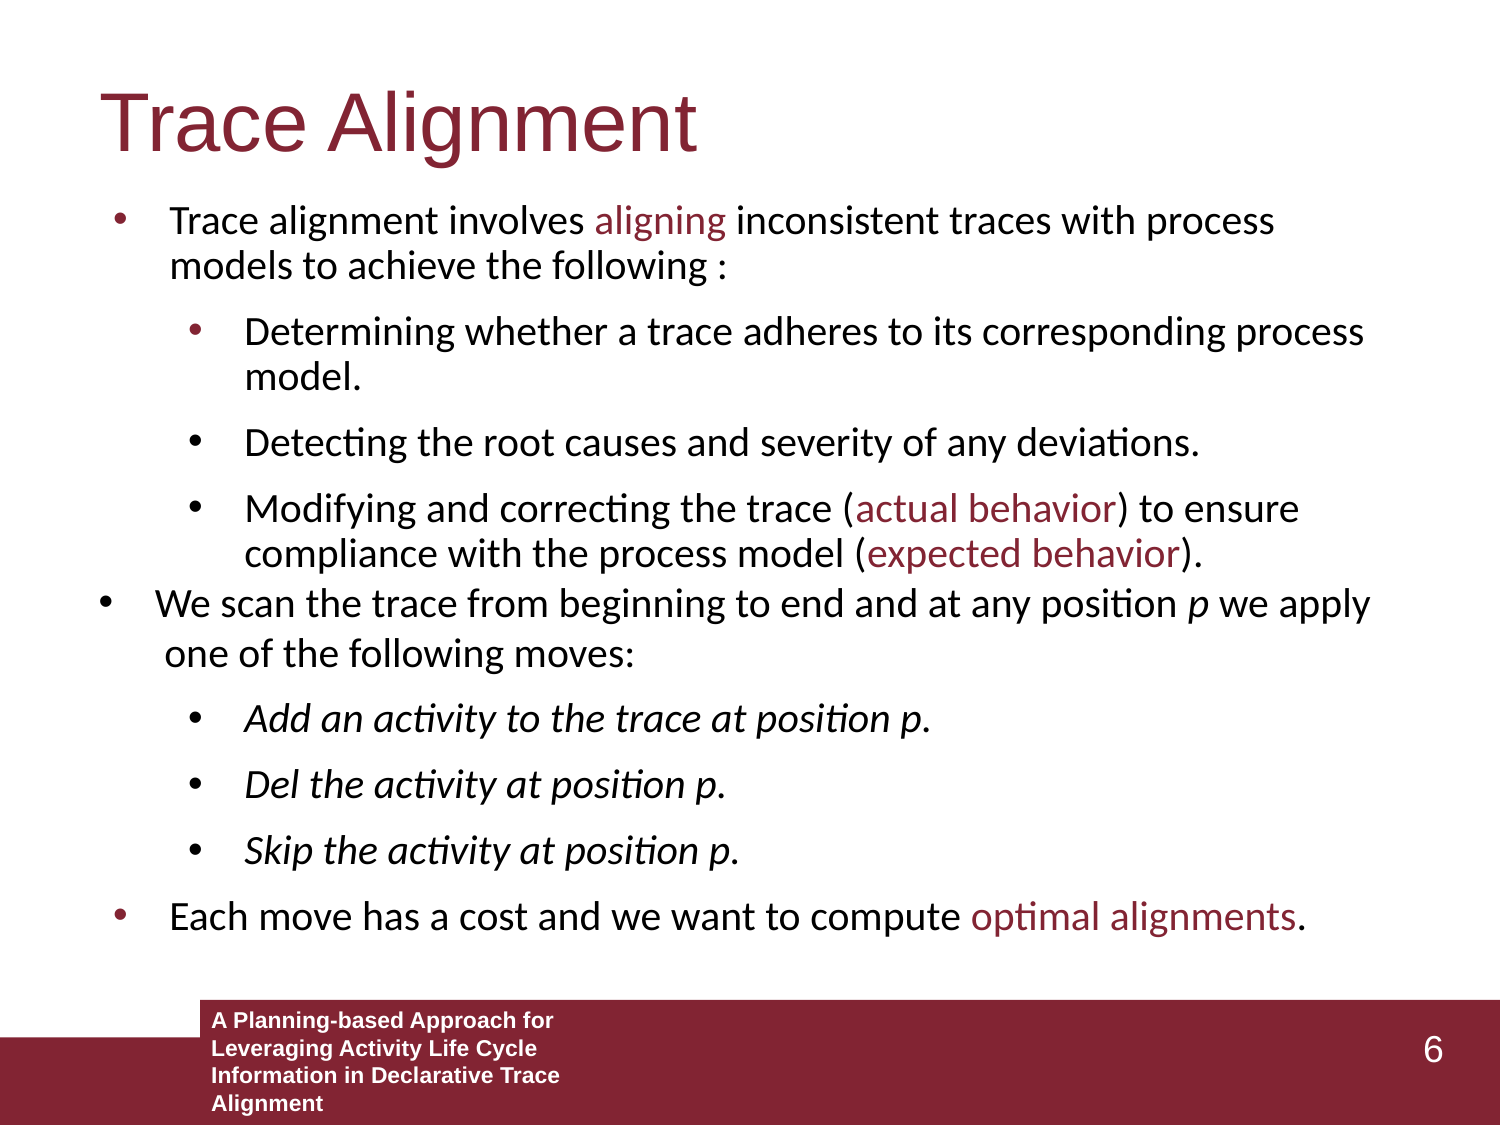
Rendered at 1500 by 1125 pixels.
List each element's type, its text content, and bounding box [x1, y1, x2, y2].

text_box Trace Alignment [84, 53, 1278, 184]
slide_number 6 [1415, 1017, 1454, 1076]
text_box Trace alignment involves aligning inconsistent traces with process models to achieve the following : Determining whether a trace adheres to its corresponding process model. Detecting the root causes and severity of any deviations. Modifying and correcting the trace (actual behavior) to ensure compliance with the process model (expected behavior). We scan the trace from beginning to end and at any position p we apply one of the following moves: Add an activity to the trace at position p. Del the activity at position p. Skip the activity at position p. Each move has a cost and we want to compute optimal alignments. [83, 183, 1416, 1125]
text_box A Planning-based Approach for Leveraging Activity Life Cycle Information in Declarative Trace Alignment [203, 998, 664, 1125]
